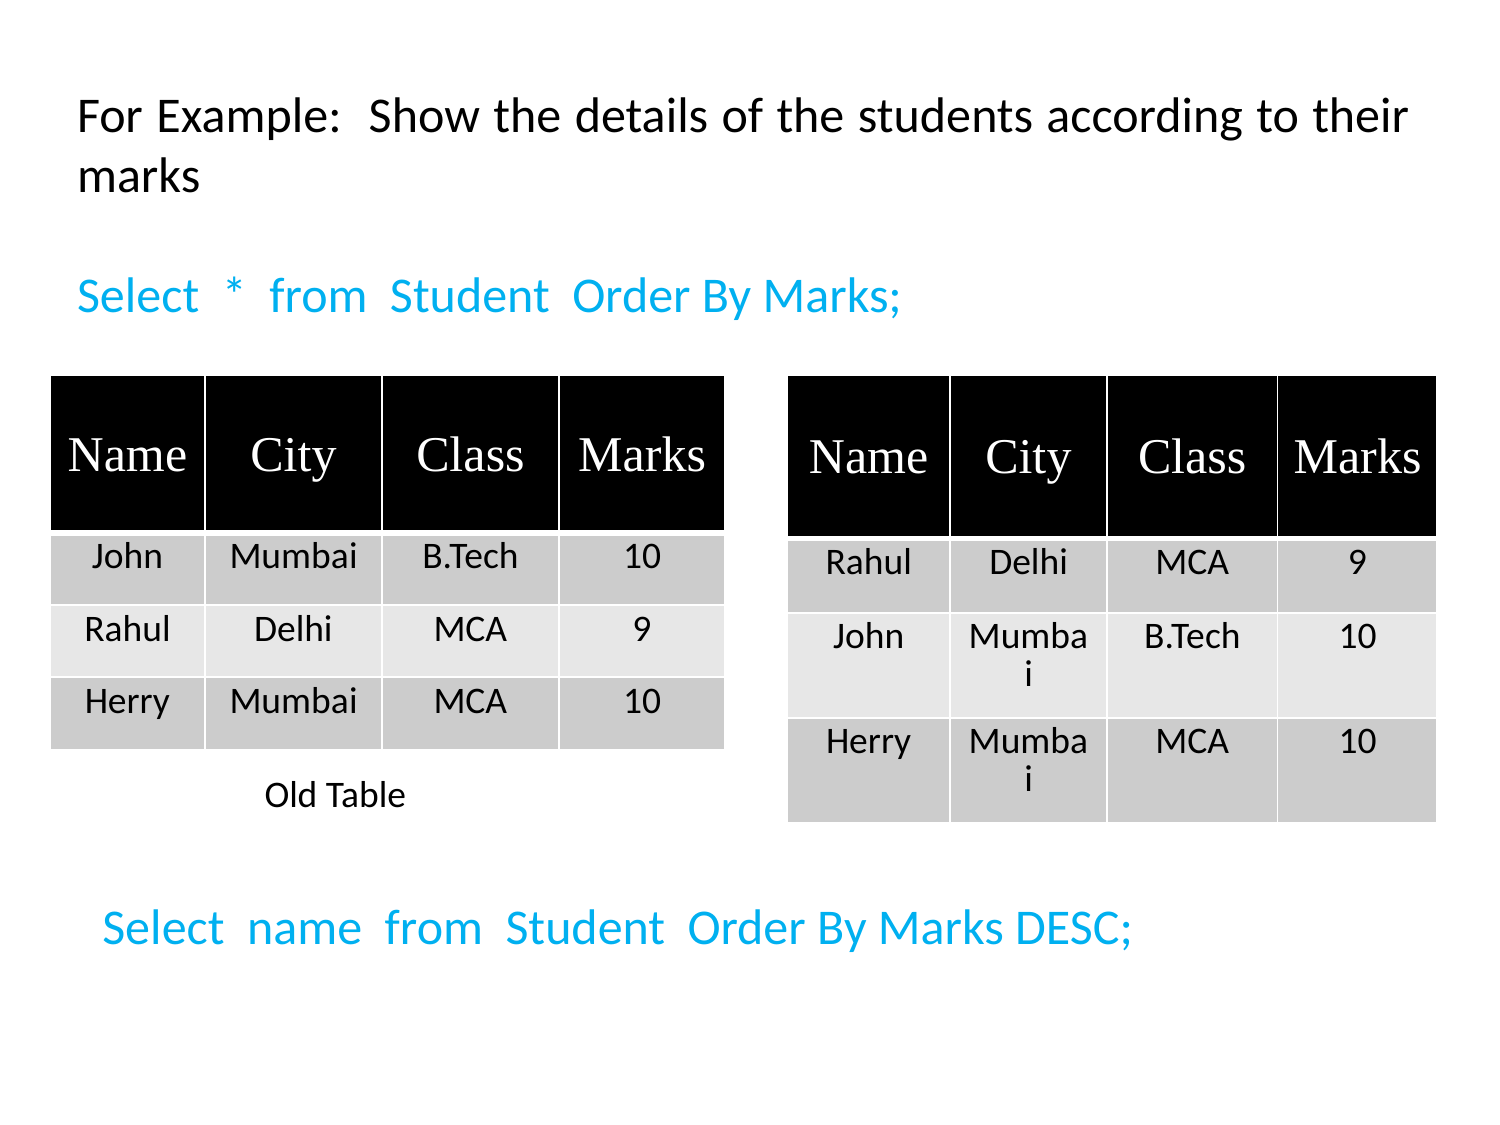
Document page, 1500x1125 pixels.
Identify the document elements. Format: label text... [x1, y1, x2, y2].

text_box Select name from Student Order By Marks DESC; [87, 887, 1350, 963]
table_header Class [1108, 376, 1277, 536]
table_header Class [383, 376, 558, 530]
table_cell Mumbai [951, 719, 1106, 822]
table_cell John [788, 614, 949, 717]
table_cell 10 [1278, 614, 1436, 717]
table_header City [951, 376, 1106, 536]
text_box Old Table [249, 762, 538, 823]
table_cell MCA [383, 678, 558, 749]
table_cell 9 [560, 606, 724, 676]
table_cell Mumbai [206, 536, 381, 604]
table_cell MCA [1108, 541, 1277, 612]
table_header Marks [1278, 376, 1436, 536]
table_cell Mumbai [951, 614, 1106, 717]
table_header Name [51, 376, 204, 530]
table_cell 10 [1278, 719, 1436, 822]
table_cell B.Tech [383, 536, 558, 604]
table_cell Delhi [951, 541, 1106, 612]
table_cell 10 [560, 536, 724, 604]
table_cell Delhi [206, 606, 381, 676]
table_cell MCA [1108, 719, 1277, 822]
table_cell Mumbai [206, 678, 381, 749]
table_cell B.Tech [1108, 614, 1277, 717]
table_header City [206, 376, 381, 530]
table_cell 9 [1278, 541, 1436, 612]
table_cell Rahul [51, 606, 204, 676]
table_cell MCA [383, 606, 558, 676]
table_header Marks [560, 376, 724, 530]
table_cell Rahul [788, 541, 949, 612]
table_cell 10 [560, 678, 724, 749]
table_cell John [51, 536, 204, 604]
text_box For Example: Show the details of the students according to their marks Select * from Student Order By Marks; [62, 74, 1425, 570]
table_header Name [788, 376, 949, 536]
table_cell Herry [788, 719, 949, 822]
table_cell Herry [51, 678, 204, 749]
